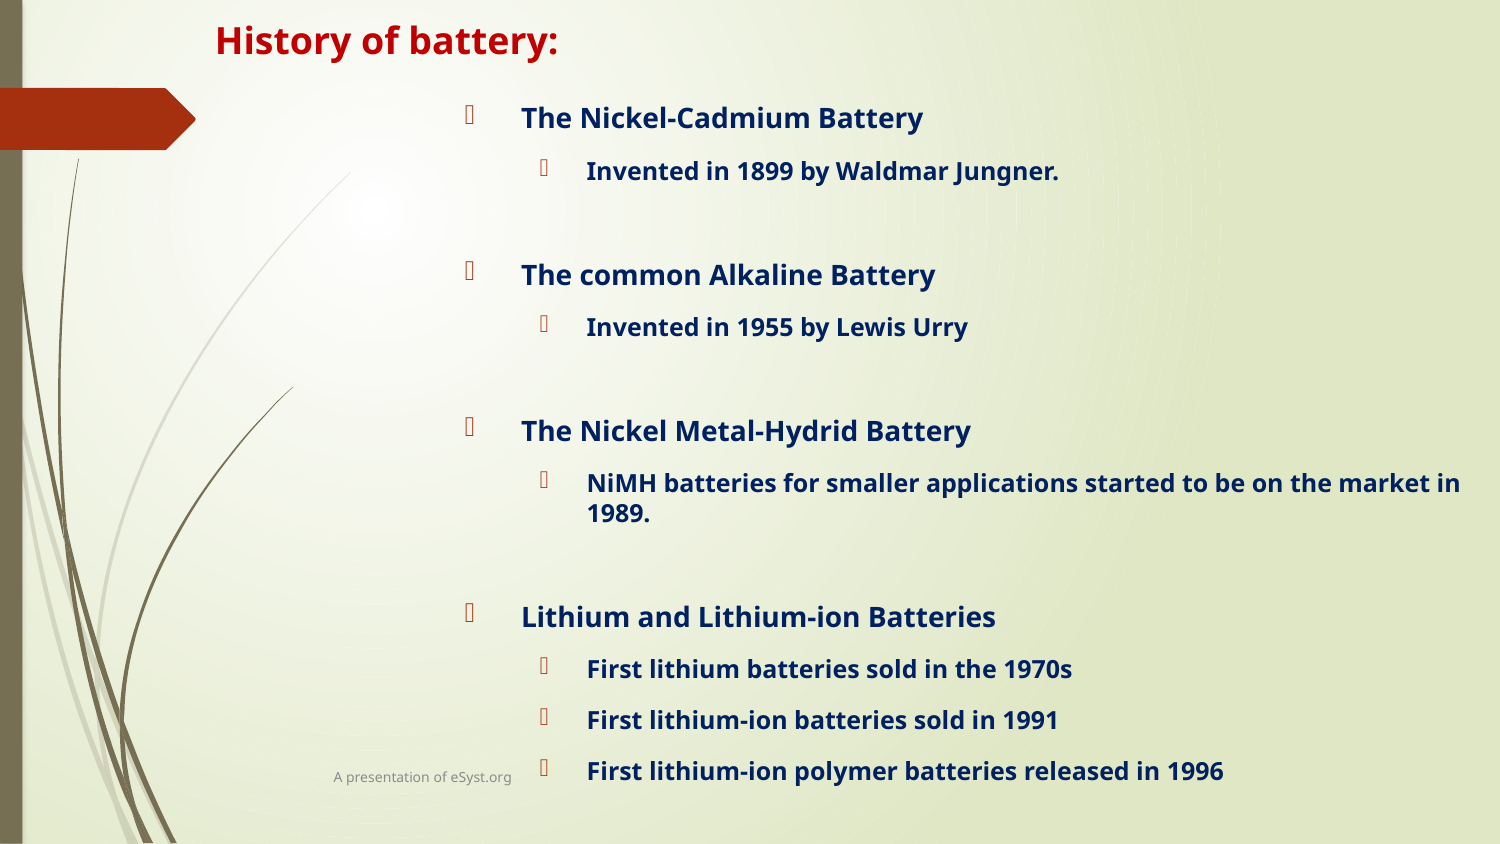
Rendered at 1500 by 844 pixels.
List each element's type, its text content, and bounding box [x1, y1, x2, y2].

text_box The Nickel-Cadmium Battery Invented in 1899 by Waldmar Jungner. The common Alkaline Battery Invented in 1955 by Lewis Urry The Nickel Metal-Hydrid Battery NiMH batteries for smaller applications started to be on the market in 1989. Lithium and Lithium-ion Batteries First lithium batteries sold in the 1970s First lithium-ion batteries sold in 1991 First lithium-ion polymer batteries released in 1996 [450, 93, 1500, 778]
text_box History of battery: [199, 9, 788, 70]
footer A presentation of eSyst.org [318, 754, 1256, 800]
